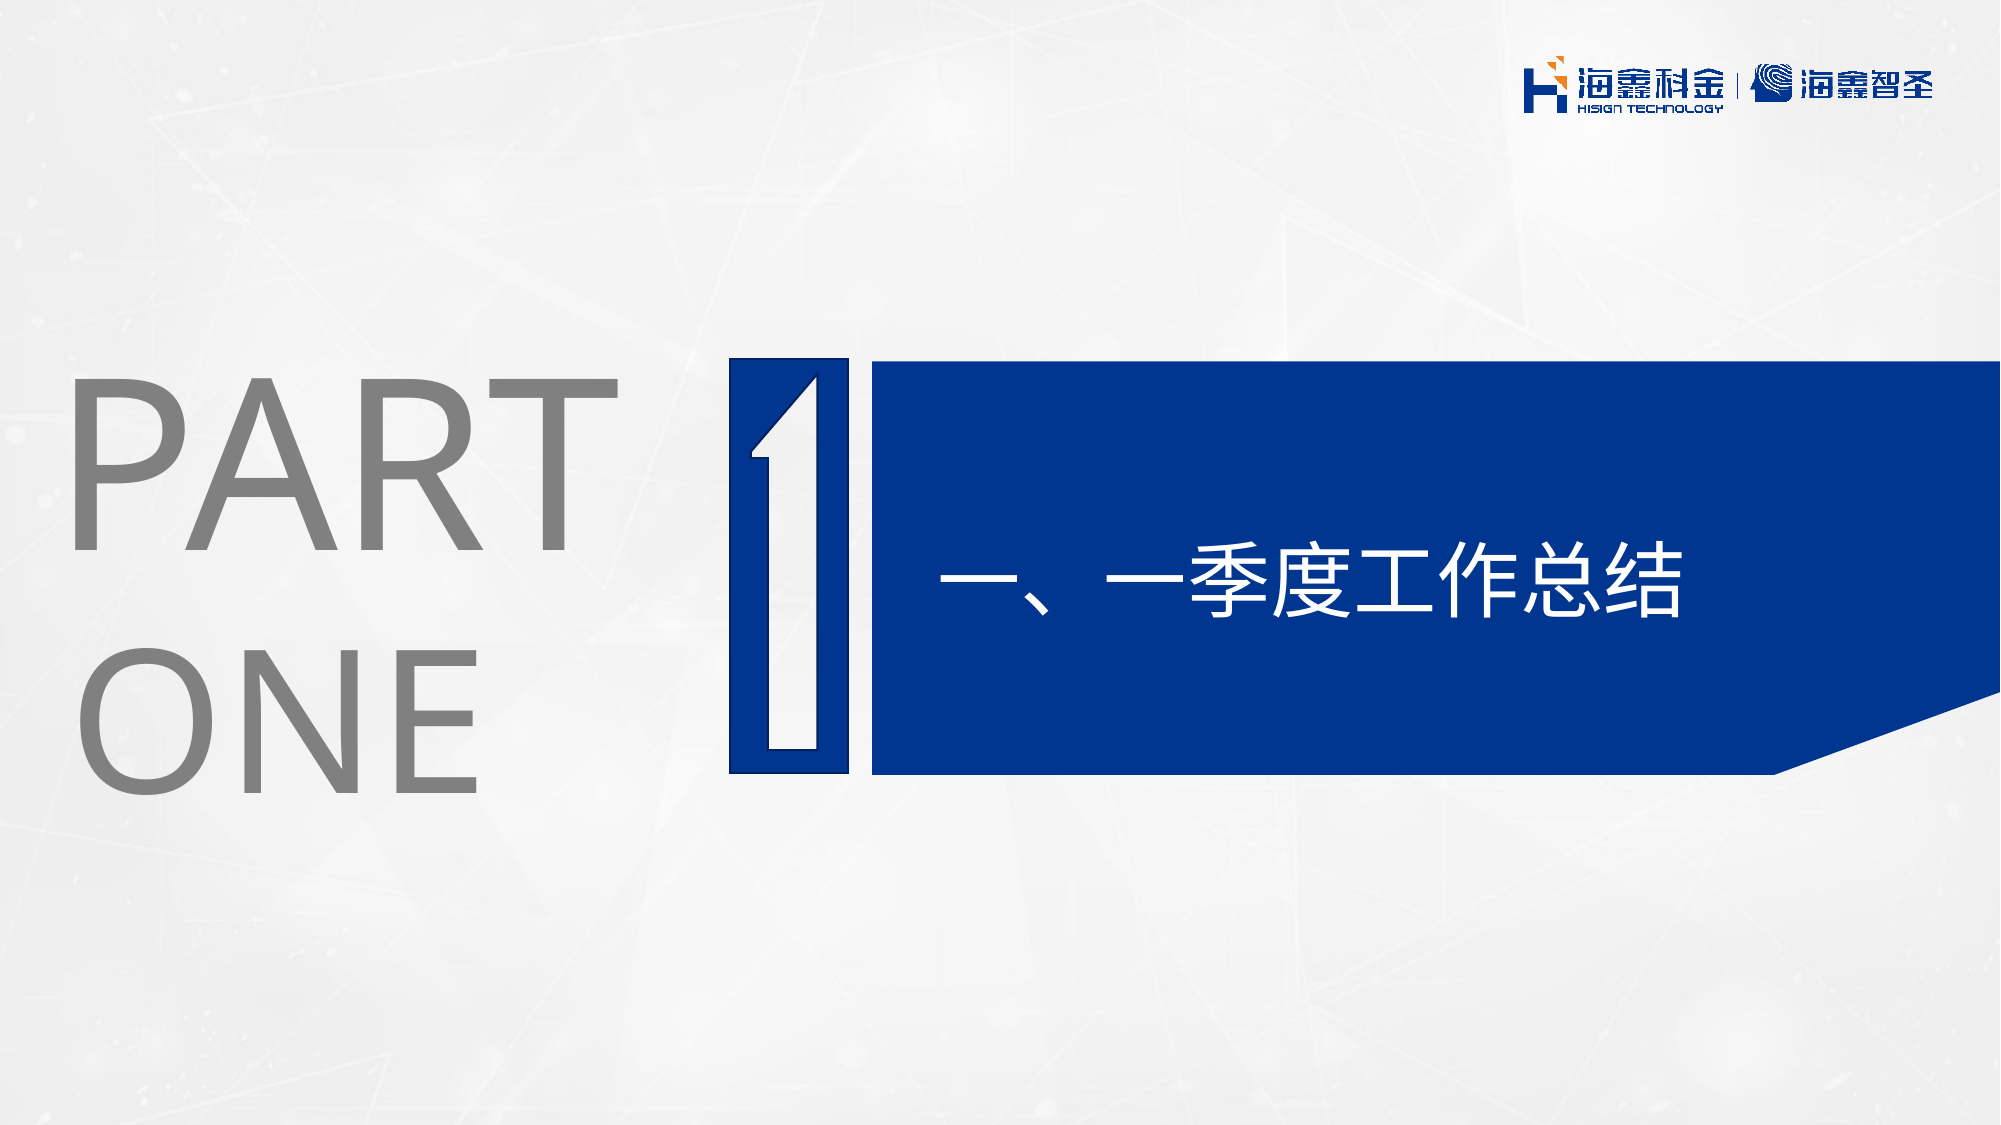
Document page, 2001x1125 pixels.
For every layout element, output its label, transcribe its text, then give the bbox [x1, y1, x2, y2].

text_box [871, 360, 2000, 776]
text_box PART [37, 303, 636, 607]
text_box ONE [54, 586, 504, 842]
picture [0, 0, 2000, 1125]
text_box 一、一季度工作总结 [922, 520, 1747, 636]
text_box [729, 358, 849, 774]
